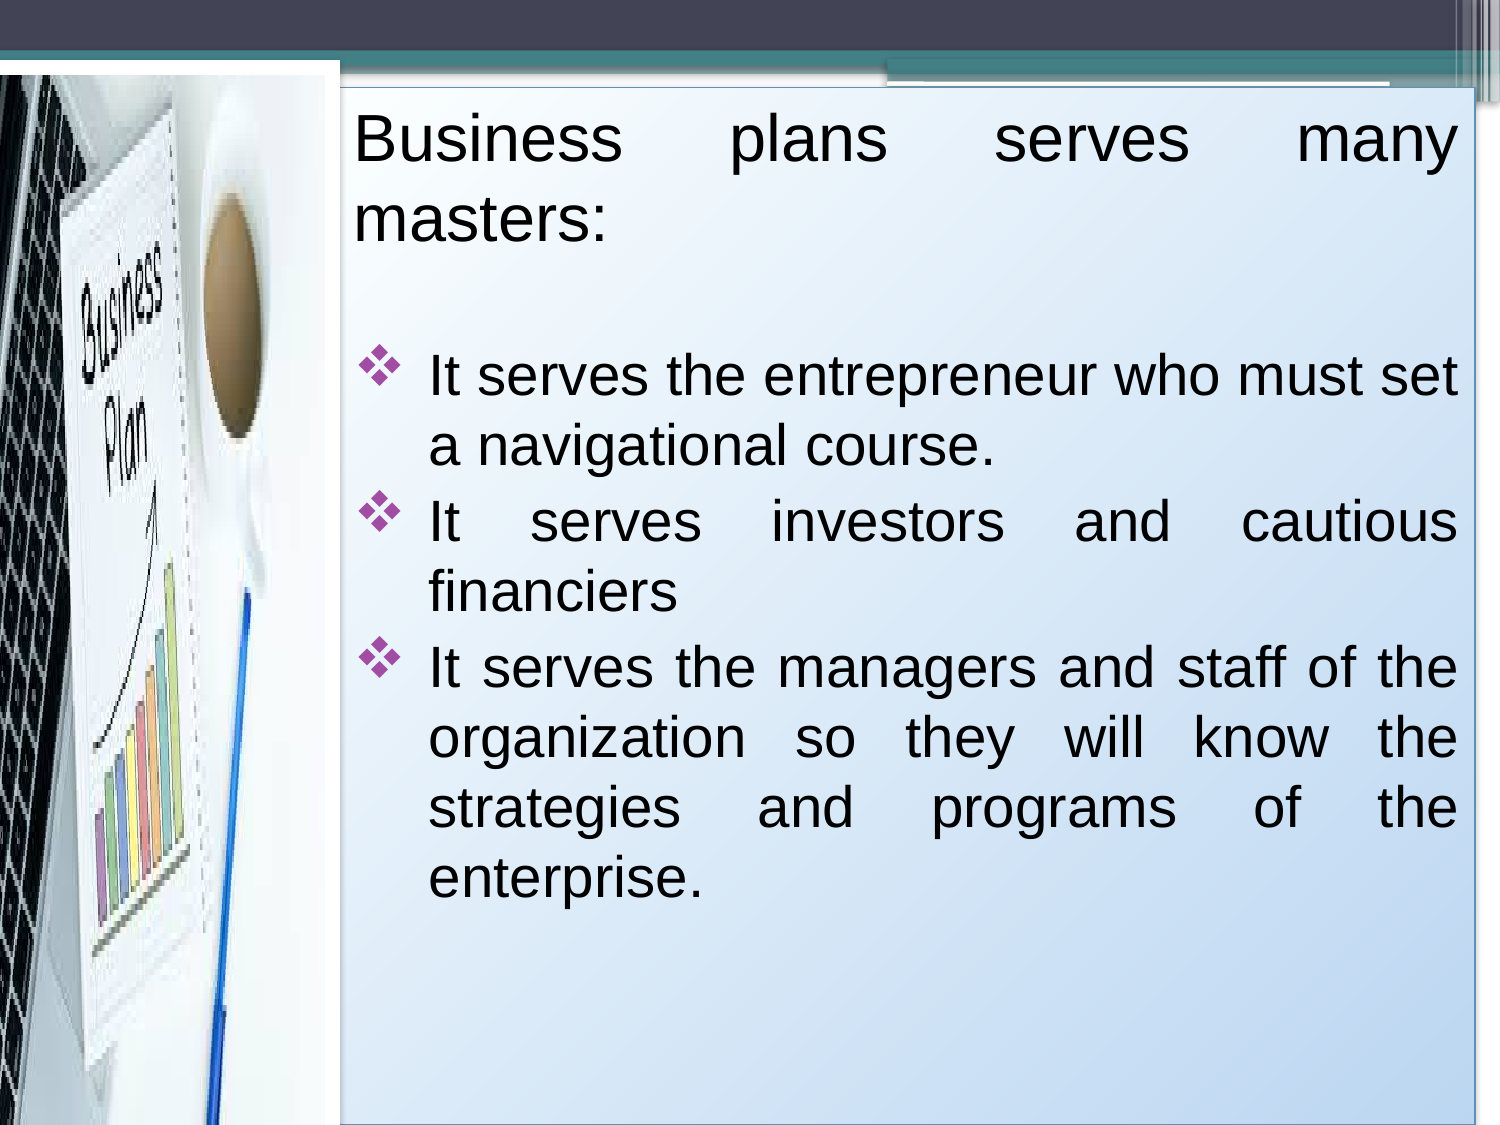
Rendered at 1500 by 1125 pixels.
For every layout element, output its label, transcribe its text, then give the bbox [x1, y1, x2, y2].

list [0, 74, 326, 1125]
list Business plans serves many masters: It serves the entrepreneur who must set a navigational course. It serves investors and cautious financiers It serves the managers and staff of the organization so they will know the strategies and programs of the enterprise. [345, 87, 1476, 1125]
